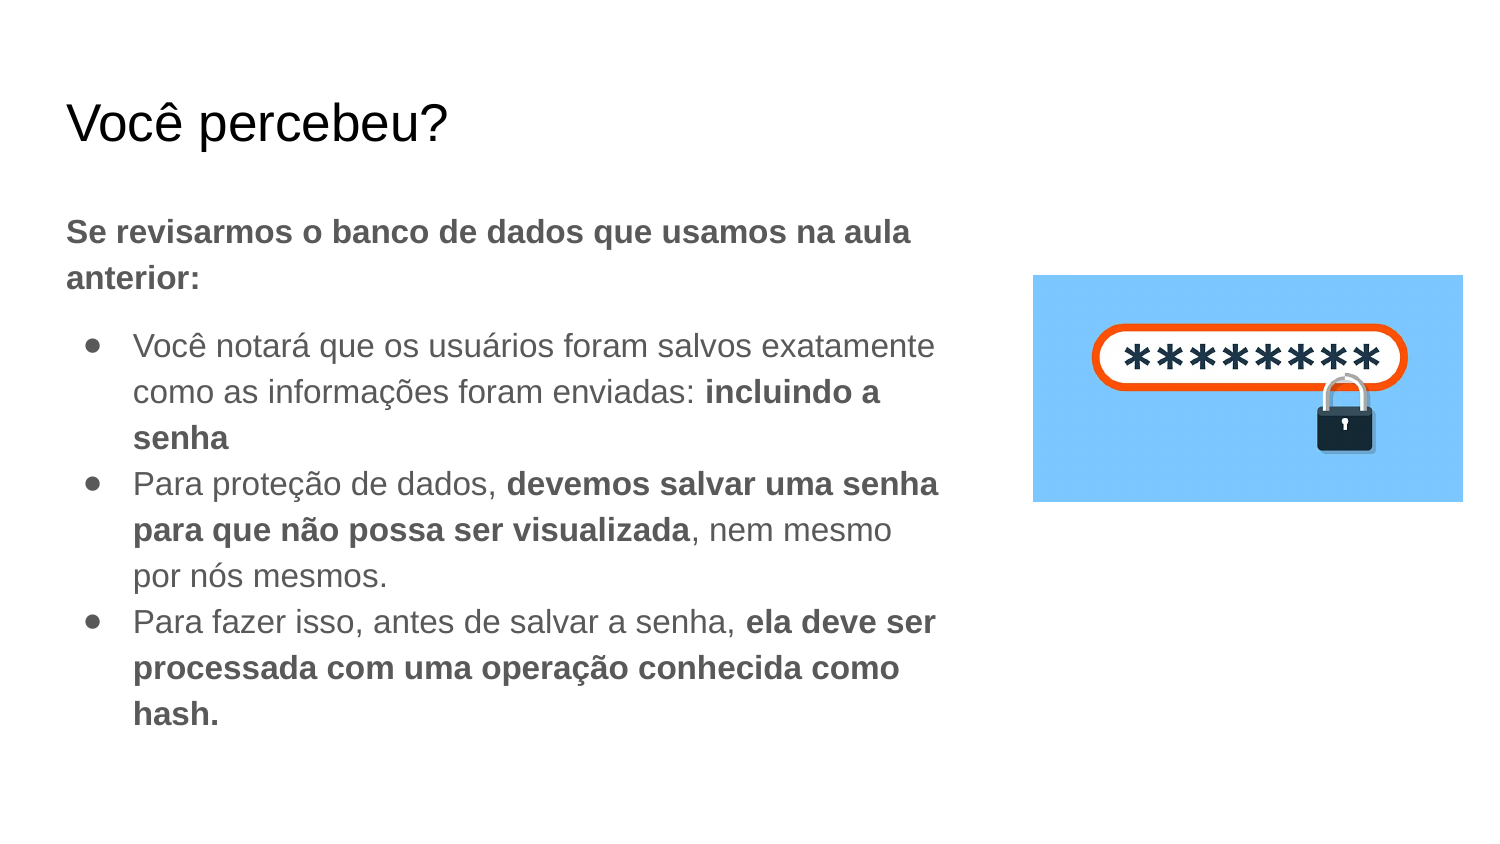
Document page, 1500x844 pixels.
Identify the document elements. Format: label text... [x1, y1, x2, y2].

picture [652, 275, 1463, 600]
title Você percebeu? [51, 72, 1449, 167]
list Se revisarmos o banco de dados que usamos na aula anterior: Você notará que os usuários foram salvos exatamente como as informações foram enviadas: incluindo a senha Para proteção de dados, devemos salvar uma senha para que não possa ser visualizada, nem mesmo por nós mesmos. Para fazer isso, antes de salvar a senha, ela deve ser processada com uma operação conhecida como hash. [51, 189, 958, 750]
